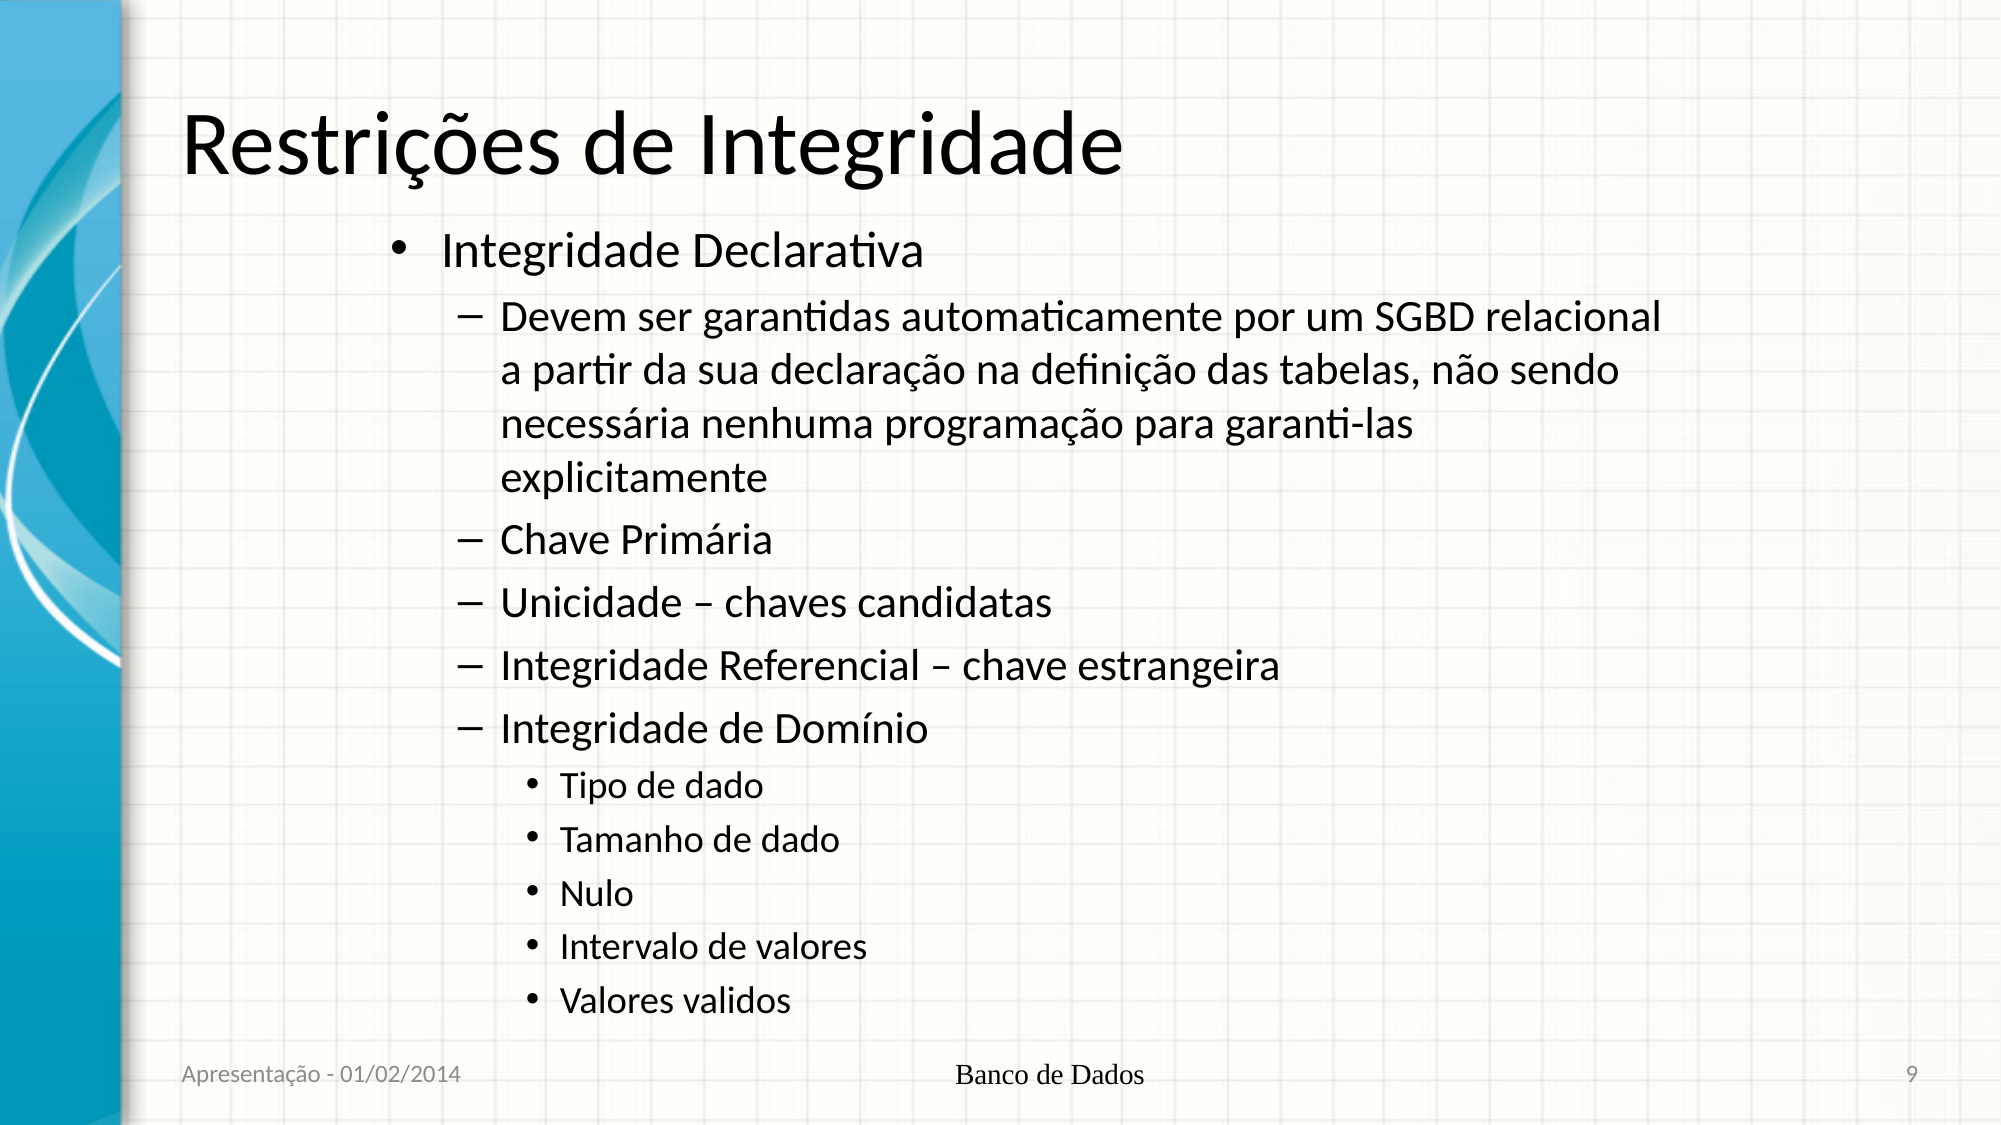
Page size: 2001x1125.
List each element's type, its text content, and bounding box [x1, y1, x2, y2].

list Integridade Declarativa Devem ser garantidas automaticamente por um SGBD relacional a partir da sua declaração na definição das tabelas, não sendo necessária nenhuma programação para garanti-las explicitamente Chave Primária Unicidade – chaves candidatas Integridade Referencial – chave estrangeira Integridade de Domínio Tipo de dado Tamanho de dado Nulo Intervalo de valores Valores validos [375, 208, 1700, 1035]
picture [0, 0, 2001, 1125]
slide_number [166, 1042, 634, 1103]
slide_number 9 [1466, 1042, 1934, 1103]
title Restrições de Integridade [166, 44, 1934, 232]
footer Banco de Dados [733, 1042, 1367, 1103]
